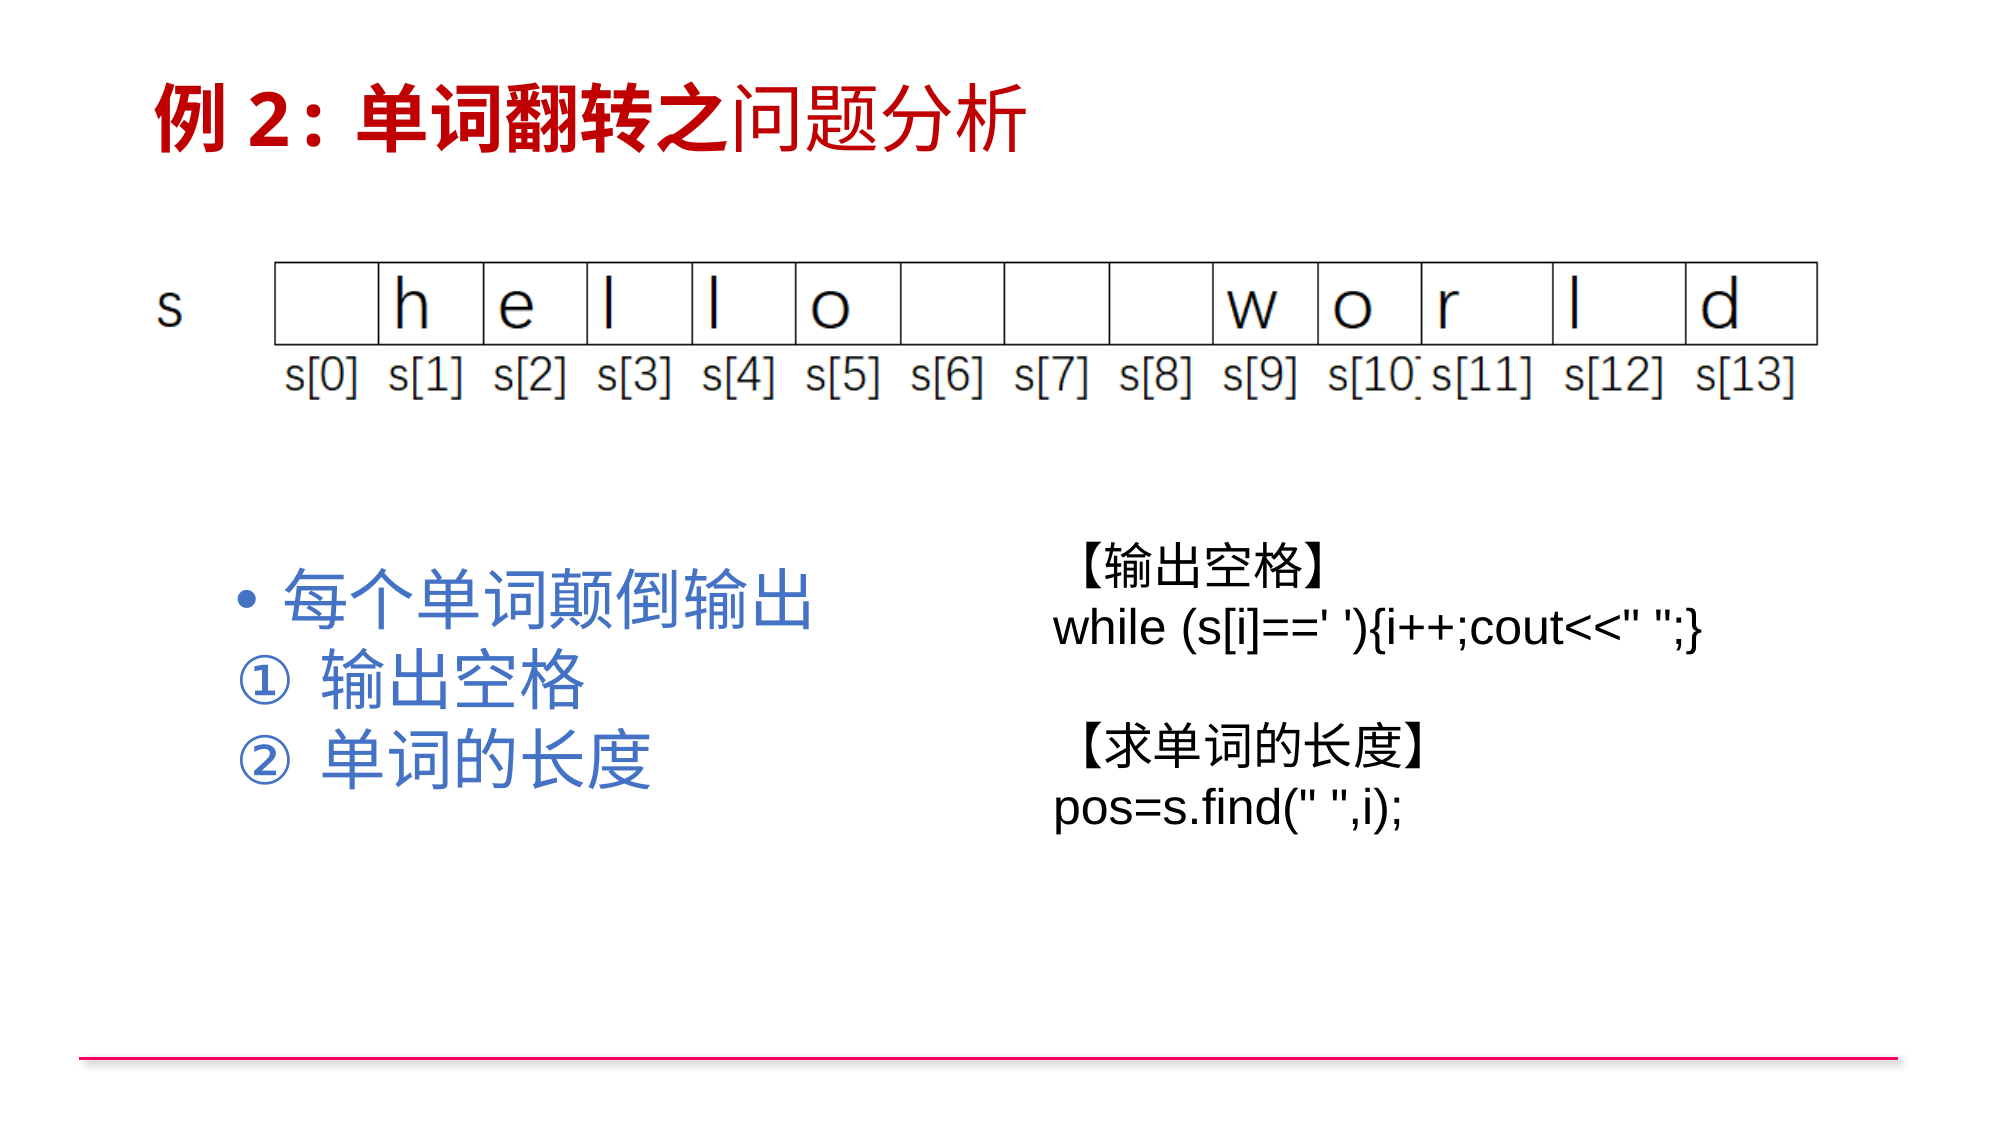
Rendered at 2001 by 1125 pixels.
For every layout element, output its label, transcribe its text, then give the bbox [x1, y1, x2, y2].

title 例2:单词翻转之问题分析 [138, 60, 1864, 185]
text_box 每个单词颠倒输出 输出空格 单词的长度 [220, 550, 930, 806]
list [137, 231, 1863, 431]
text_box 【输出空格】 while (s[i]==' '){i++;cout<<" ";} 【求单词的长度】 pos=s.find(" ",i); [1038, 527, 1719, 842]
